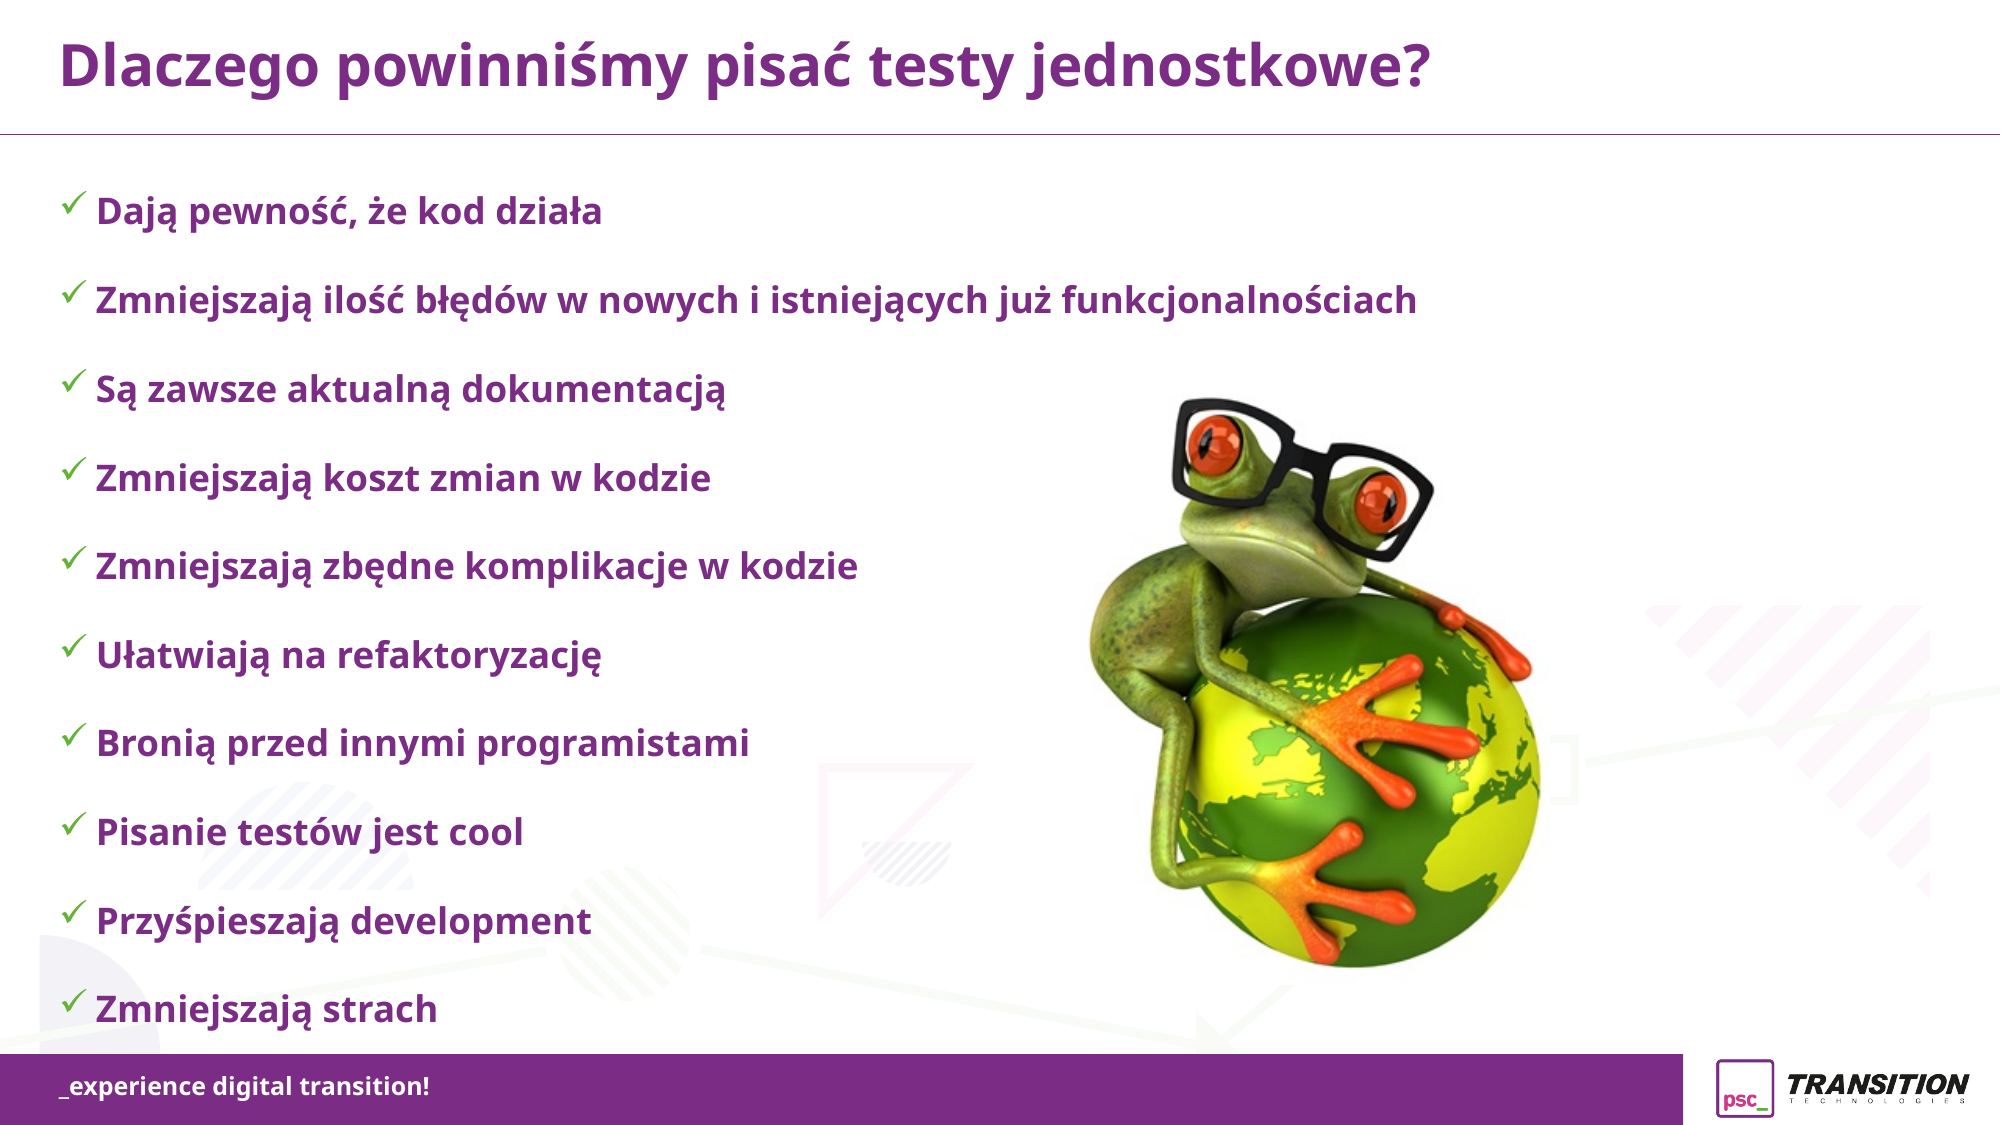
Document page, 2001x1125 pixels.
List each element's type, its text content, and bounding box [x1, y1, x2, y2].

list Dają pewność, że kod działa Zmniejszają ilość błędów w nowych i istniejących już funkcjonalnościach Są zawsze aktualną dokumentacją Zmniejszają koszt zmian w kodzie Zmniejszają zbędne komplikacje w kodzie Ułatwiają na refaktoryzację Bronią przed innymi programistami Pisanie testów jest cool Przyśpieszają development Zmniejszają strach [0, 135, 2000, 1043]
picture [1081, 382, 1550, 985]
list Dlaczego powinniśmy pisać testy jednostkowe? [0, 0, 2000, 135]
picture [1716, 1059, 1970, 1118]
